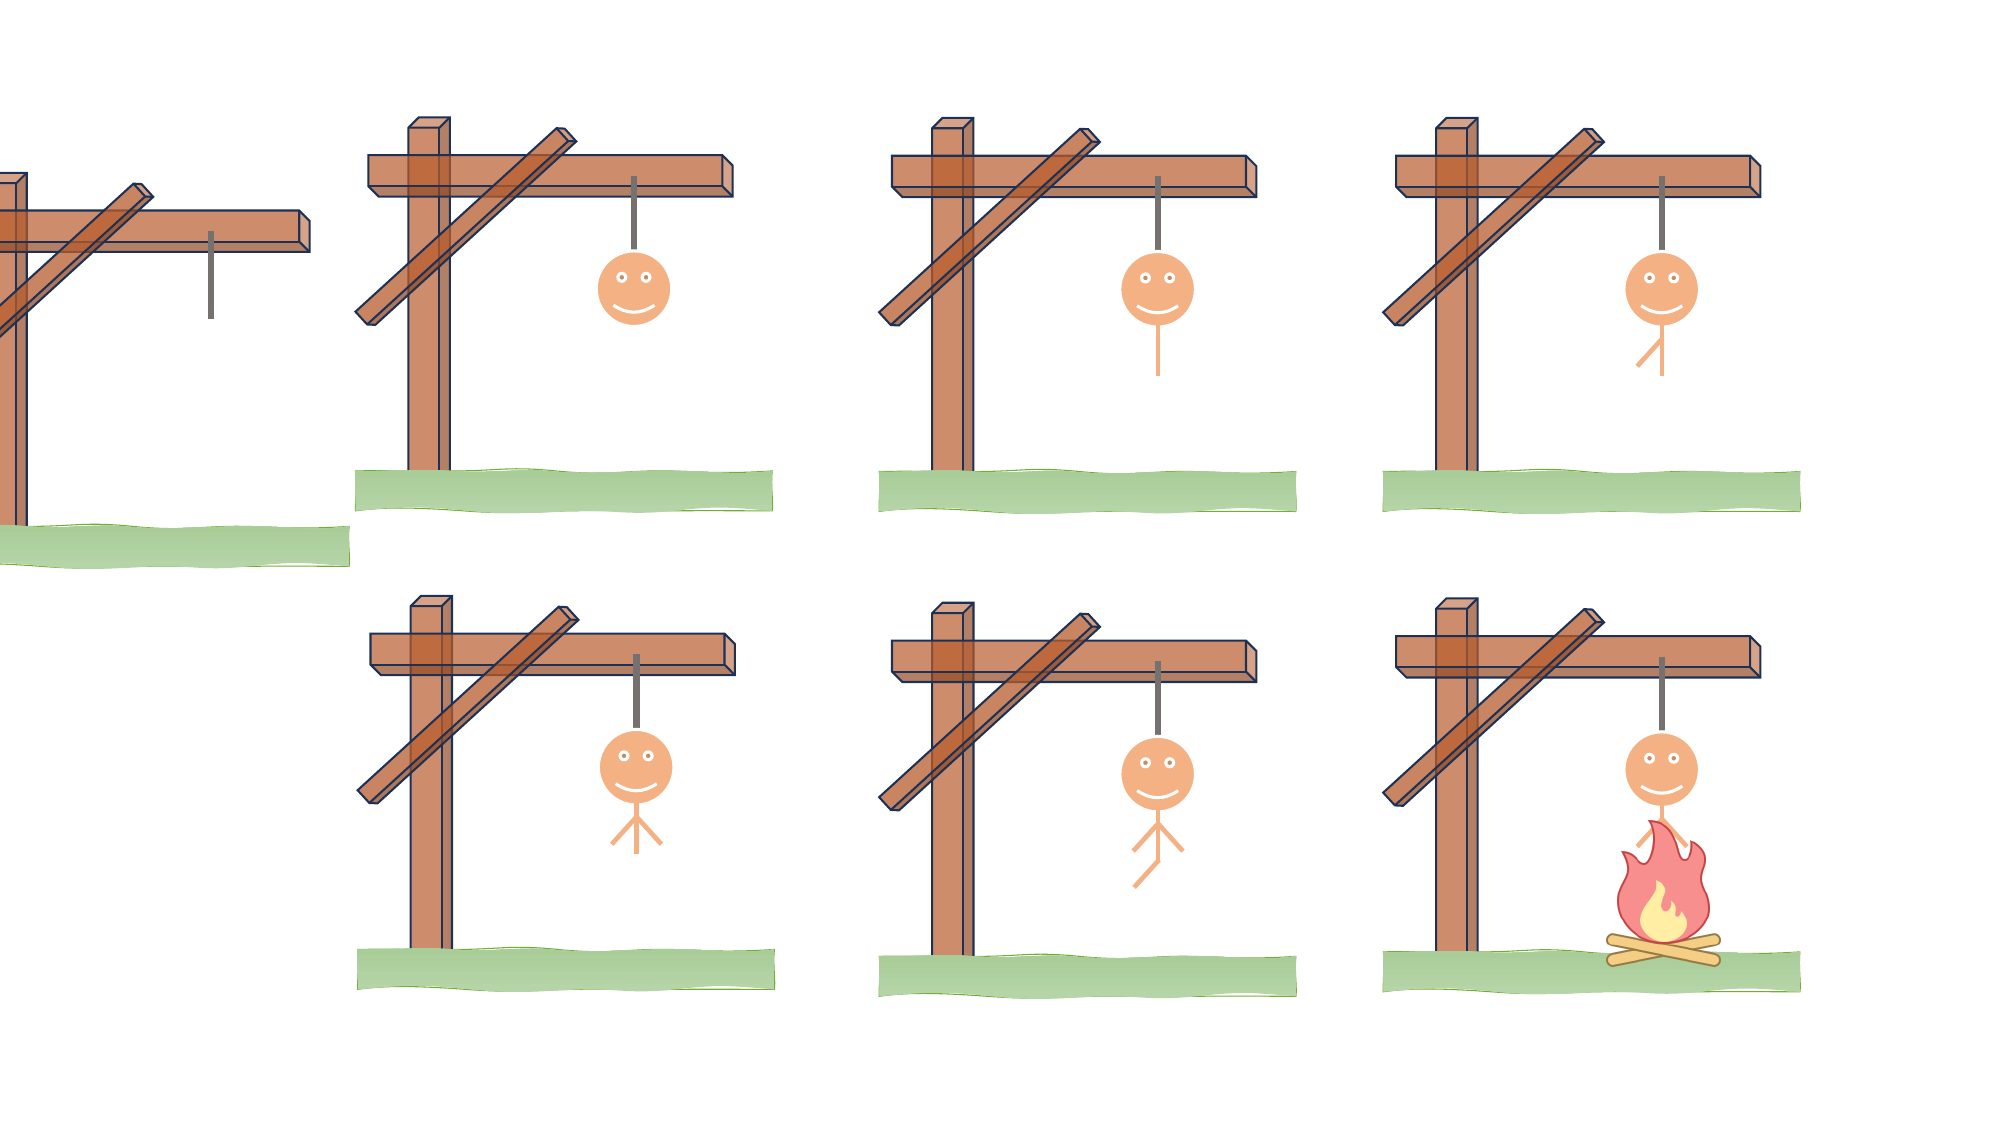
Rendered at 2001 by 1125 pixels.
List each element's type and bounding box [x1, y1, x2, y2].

text_box [353, 127, 578, 326]
text_box [1134, 859, 1160, 888]
text_box [878, 468, 1297, 515]
text_box [1557, 154, 1762, 199]
text_box [1118, 734, 1198, 814]
text_box [407, 116, 451, 154]
text_box [890, 154, 1049, 199]
text_box [409, 594, 454, 632]
text_box [611, 816, 636, 845]
text_box [0, 209, 103, 243]
text_box [450, 677, 454, 703]
text_box [1118, 249, 1198, 329]
text_box [357, 946, 776, 992]
text_box [1382, 468, 1801, 515]
text_box [409, 677, 443, 741]
text_box [1435, 679, 1468, 743]
text_box [1637, 338, 1663, 367]
text_box [1382, 949, 1801, 995]
picture [1586, 816, 1740, 970]
text_box [407, 198, 440, 262]
text_box [1157, 823, 1183, 852]
text_box [407, 269, 440, 470]
text_box [1053, 154, 1258, 199]
text_box [1622, 249, 1702, 329]
text_box [354, 468, 774, 514]
text_box [1557, 635, 1762, 679]
text_box [369, 632, 528, 677]
text_box [931, 601, 975, 639]
text_box [636, 816, 662, 845]
text_box [931, 116, 975, 154]
text_box [1435, 749, 1468, 950]
text_box [1435, 199, 1468, 262]
text_box [1041, 680, 1155, 684]
text_box [367, 154, 525, 198]
text_box [1622, 730, 1702, 809]
text_box [1053, 639, 1258, 684]
text_box [890, 639, 1049, 684]
text_box [0, 182, 155, 339]
text_box [877, 127, 1102, 327]
text_box [594, 249, 674, 329]
text_box [1133, 823, 1157, 852]
text_box [1435, 597, 1479, 635]
text_box [877, 612, 1102, 812]
text_box [1395, 154, 1554, 199]
text_box [1381, 608, 1606, 807]
text_box [106, 209, 311, 253]
text_box [1381, 127, 1606, 327]
text_box [1435, 116, 1479, 154]
text_box [931, 684, 964, 747]
text_box [530, 154, 734, 198]
text_box [450, 736, 454, 949]
text_box [0, 523, 351, 569]
text_box [878, 953, 1297, 999]
text_box [0, 171, 28, 209]
text_box [0, 253, 17, 303]
text_box [1435, 269, 1468, 470]
text_box [531, 632, 736, 677]
text_box [931, 269, 964, 470]
text_box [409, 746, 443, 948]
text_box [0, 324, 17, 525]
text_box [931, 199, 964, 262]
text_box [356, 605, 580, 805]
text_box [931, 754, 964, 955]
text_box [596, 727, 676, 807]
text_box [1395, 635, 1553, 679]
